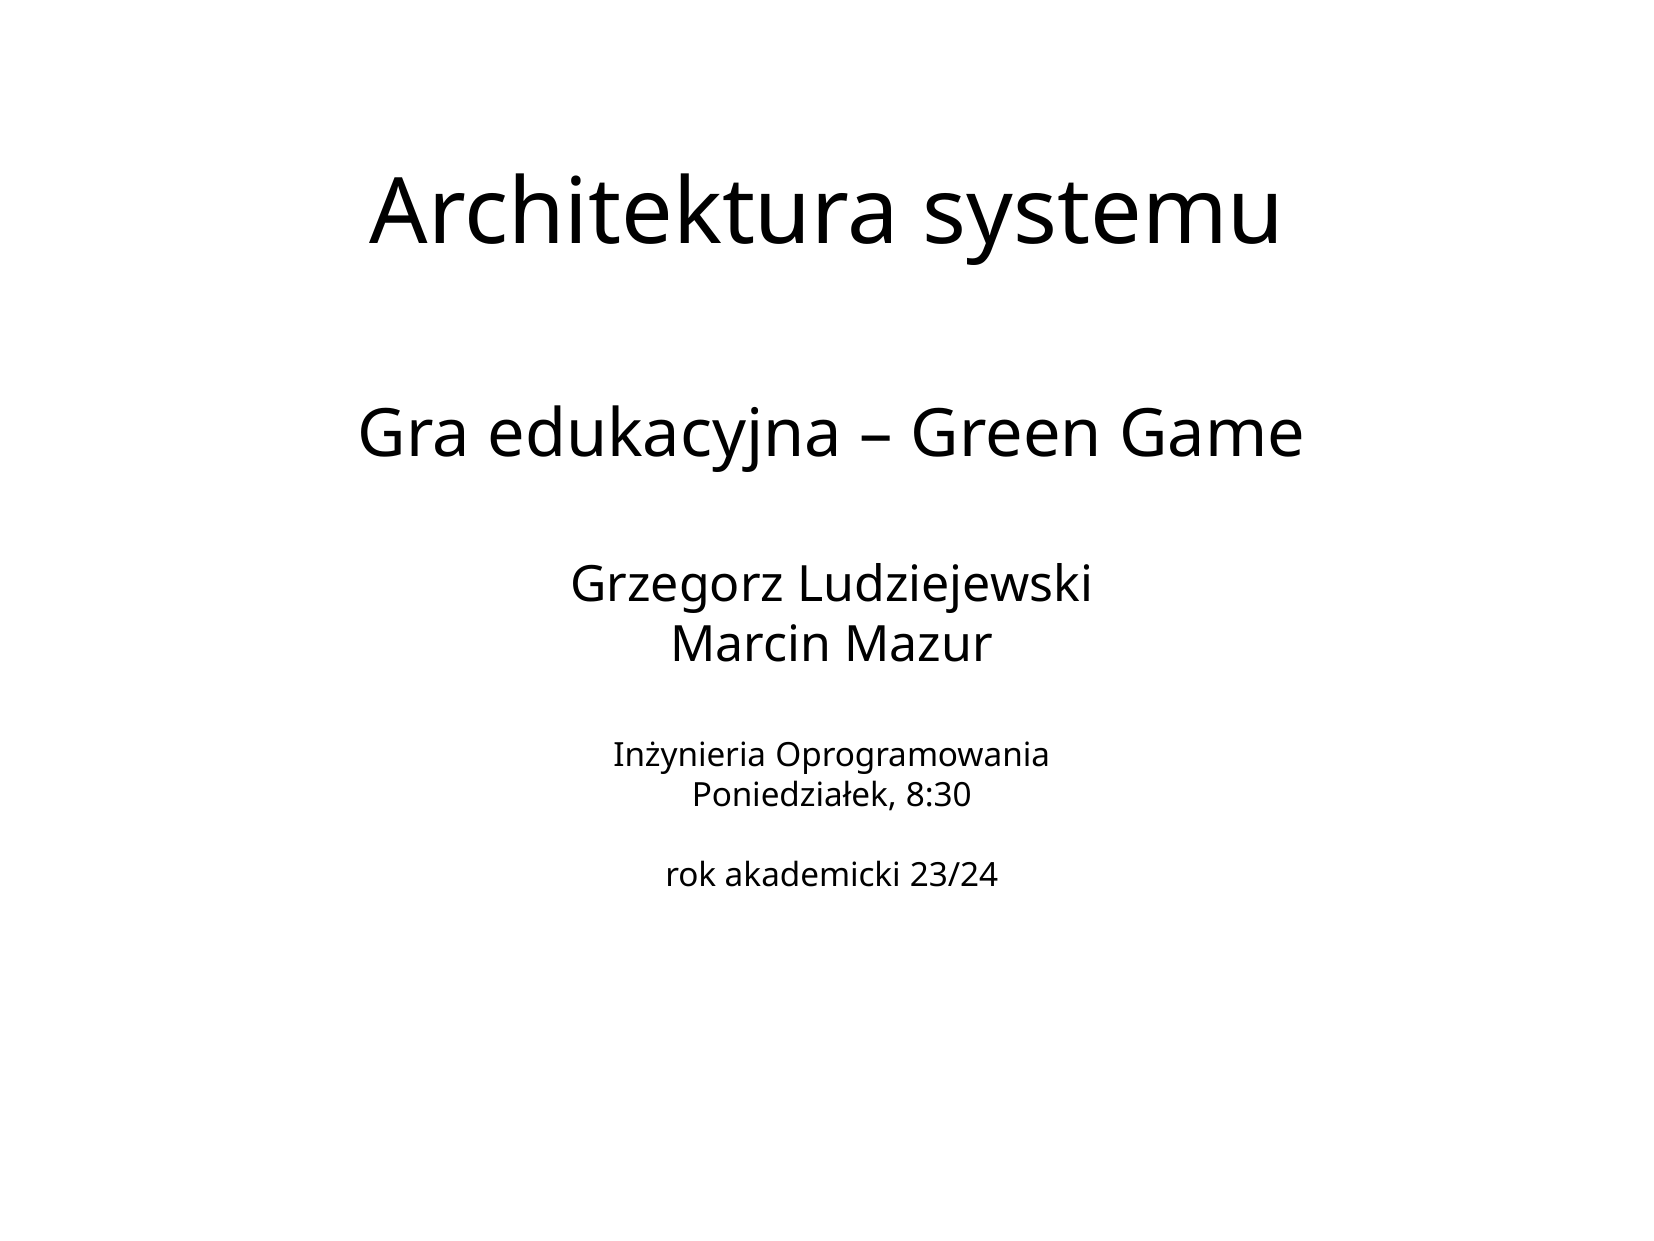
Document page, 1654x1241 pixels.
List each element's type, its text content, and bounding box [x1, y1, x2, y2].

title Architektura systemu [121, 102, 1534, 311]
subtitle Gra edukacyjna – Green Game Grzegorz Ludziejewski Marcin Mazur Inżynieria Oprogramowania Poniedziałek, 8:30 rok akademicki 23/24 [125, 351, 1538, 932]
